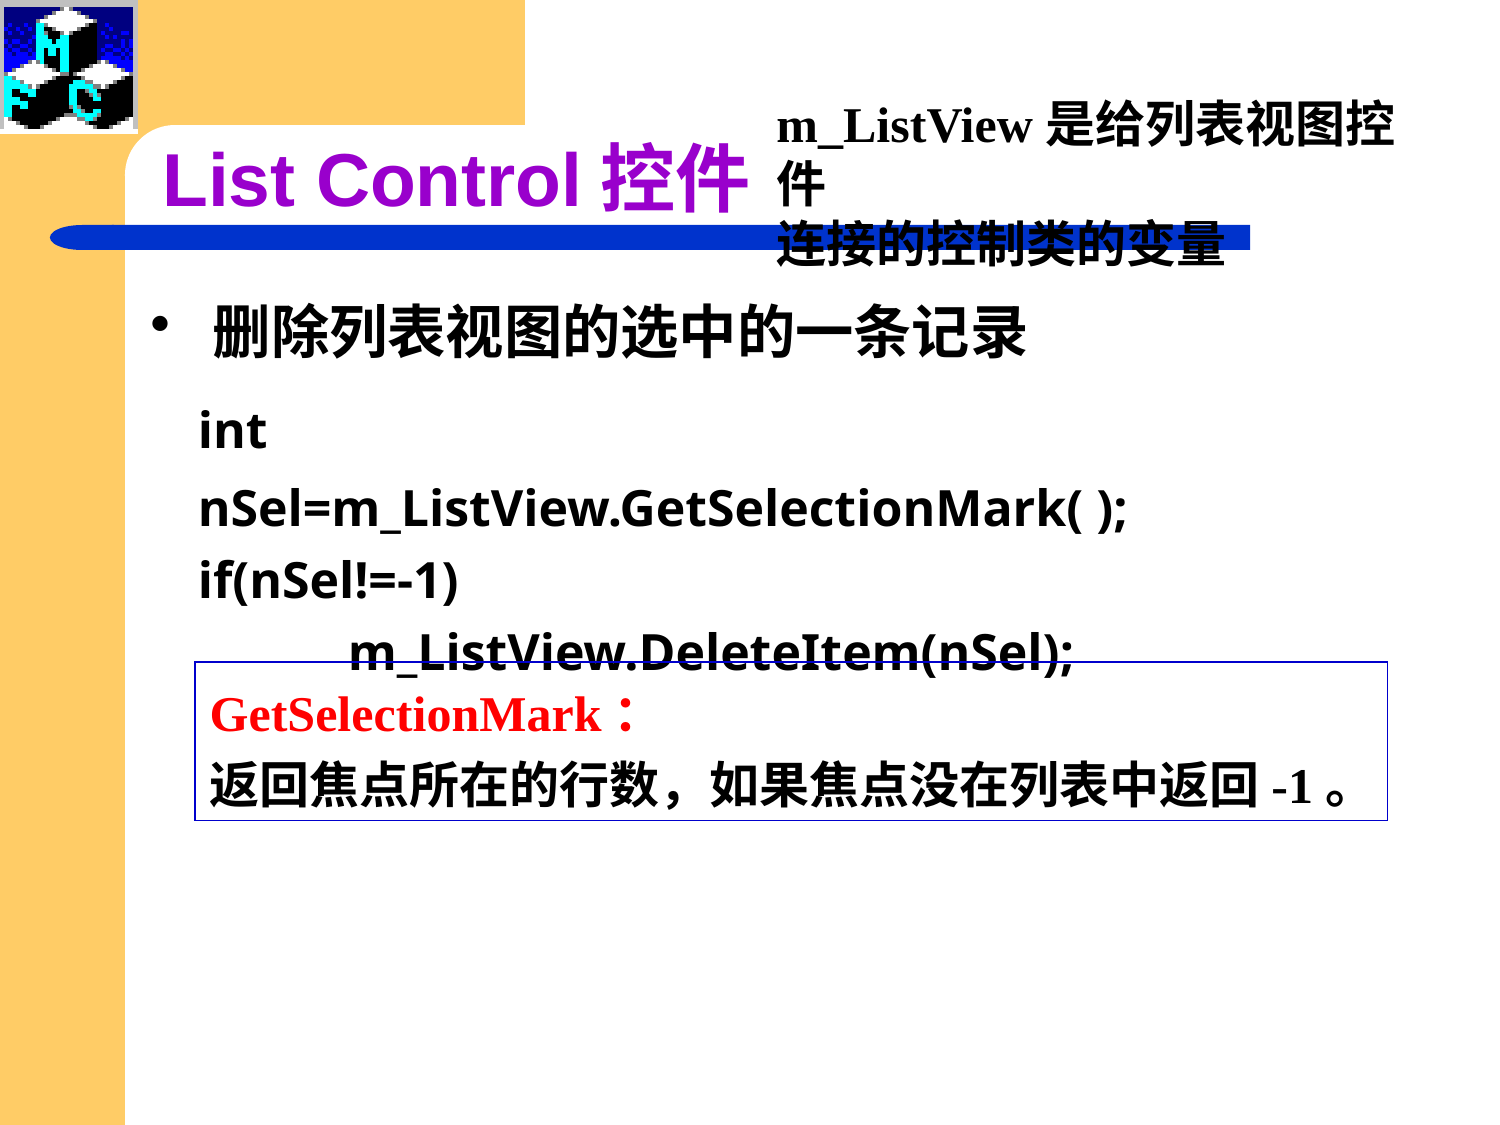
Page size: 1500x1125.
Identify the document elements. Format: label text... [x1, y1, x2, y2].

picture [0, 0, 138, 134]
text_box 删除列表视图的选中的一条记录 [135, 288, 1057, 373]
text_box m_ListView是给列表视图控件 连接的控制类的变量 [761, 85, 1459, 280]
text_box List Control控件 [147, 125, 761, 231]
text_box GetSelectionMark： 返回焦点所在的行数，如果焦点没在列表中返回-1。 [194, 661, 1388, 821]
text_box int nSel=m_ListView.GetSelectionMark( ); if(nSel!=-1) m_ListView.DeleteItem(nSel); [183, 373, 1223, 689]
